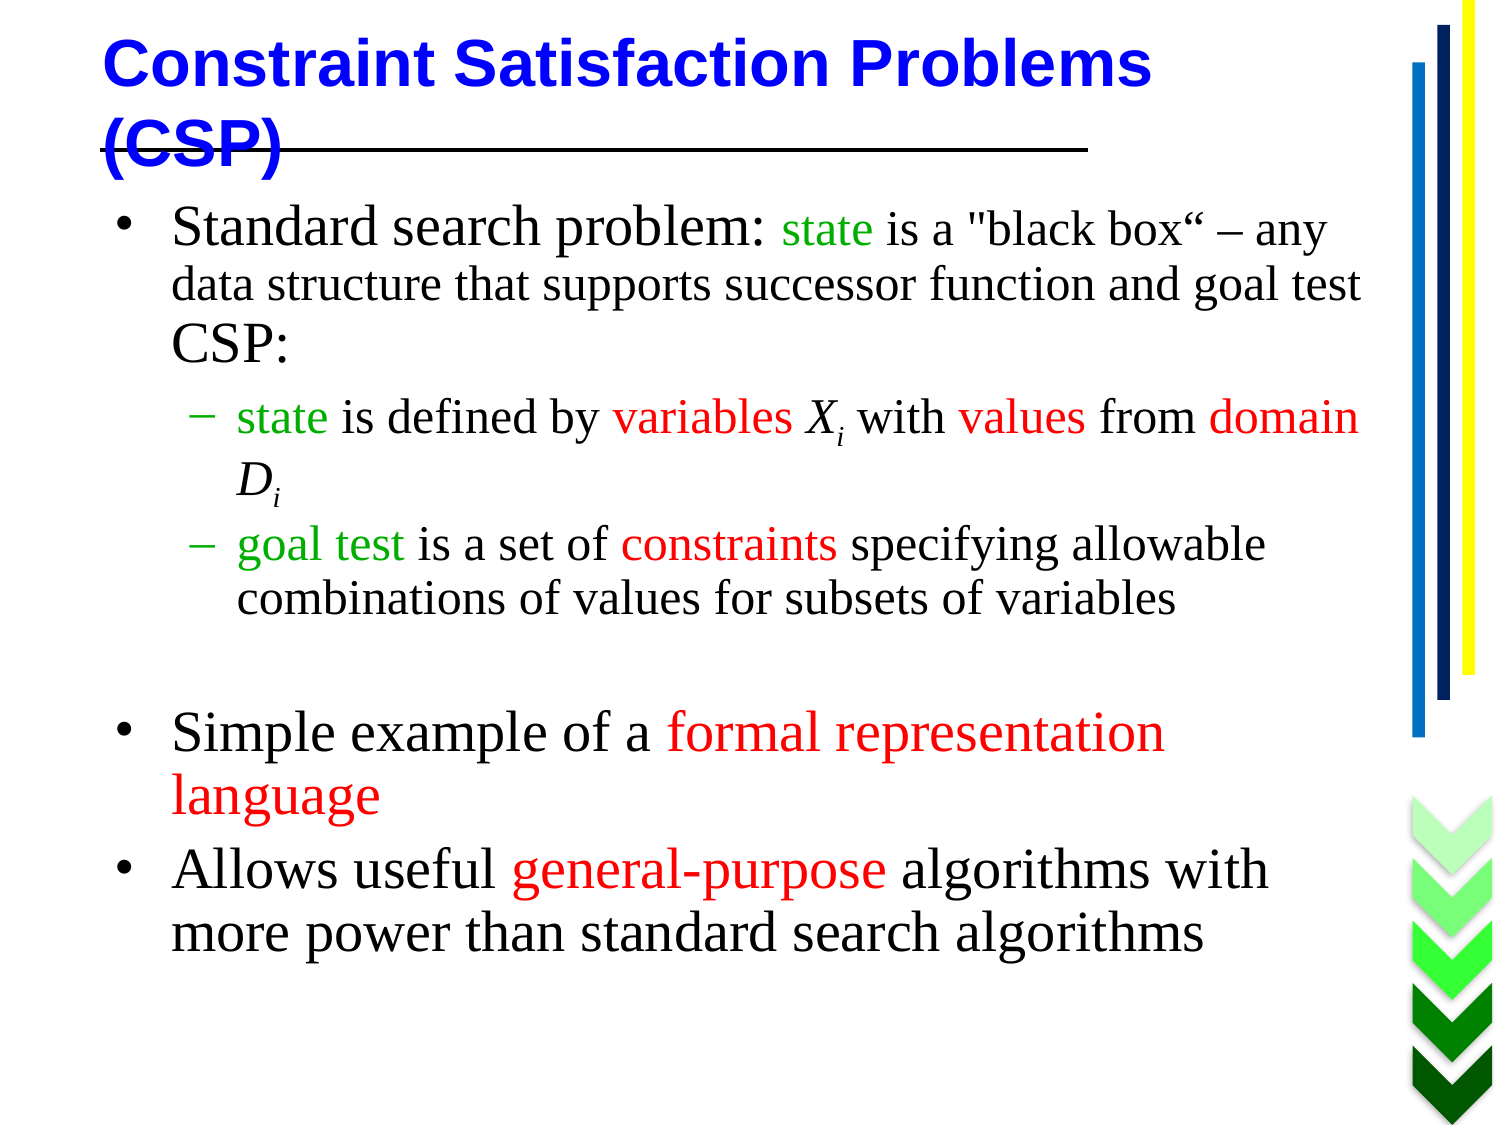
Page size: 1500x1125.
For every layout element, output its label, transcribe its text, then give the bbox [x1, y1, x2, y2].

title Constraint Satisfaction Problems (CSP) [87, 50, 1363, 150]
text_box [1412, 0, 1493, 1125]
list Standard search problem: state is a "black box“ – any data structure that supports successor function and goal test CSP: state is defined by variables Xi with values from domain Di goal test is a set of constraints specifying allowable combinations of values for subsets of variables Simple example of a formal representation language Allows useful general-purpose algorithms with more power than standard search algorithms [99, 187, 1388, 1013]
